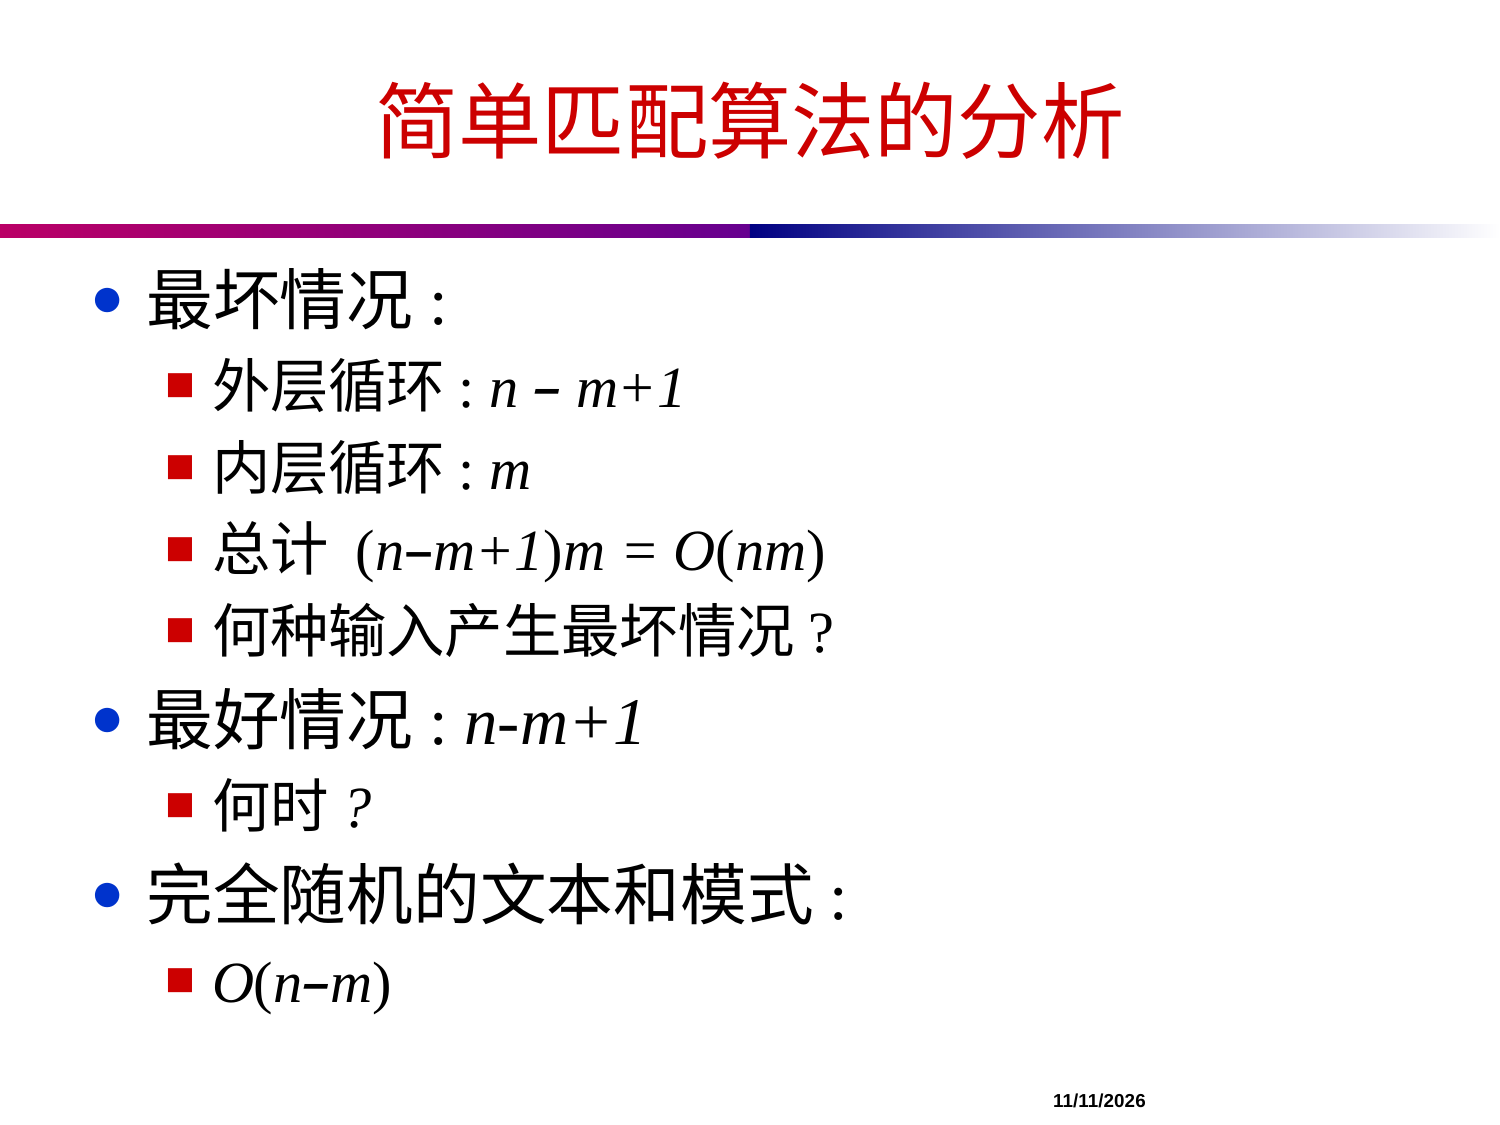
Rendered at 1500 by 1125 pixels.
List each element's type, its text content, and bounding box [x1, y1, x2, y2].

list 最坏情况: 外层循环: n – m+1 内层循环: m 总计 (n–m+1)m = O(nm) 何种输入产生最坏情况? 最好情况: n-m+1 何时? 完全随机的文本和模式: O(n–m) [74, 249, 1426, 963]
title 简单匹配算法的分析 [74, 37, 1426, 201]
footer [75, 1074, 1425, 1125]
